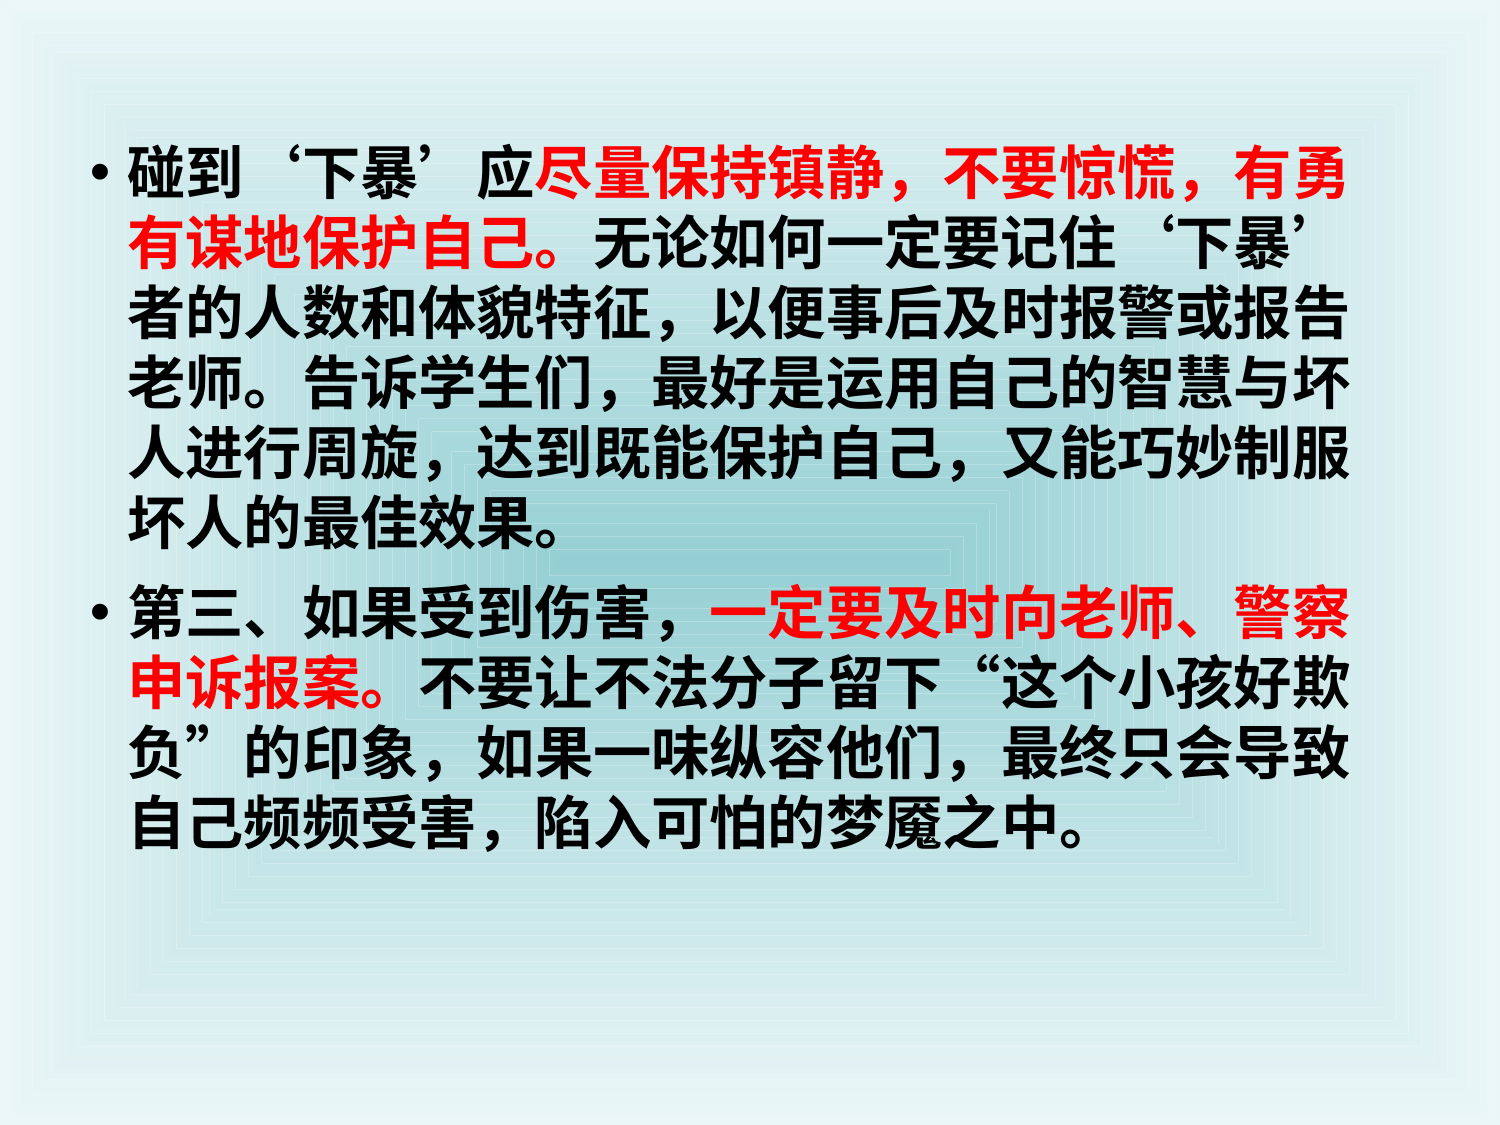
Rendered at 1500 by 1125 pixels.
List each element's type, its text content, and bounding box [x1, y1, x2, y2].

text_box 碰到‘下暴’应尽量保持镇静，不要惊慌，有勇有谋地保护自己。无论如何一定要记住‘下暴’者的人数和体貌特征，以便事后及时报警或报告老师。告诉学生们，最好是运用自己的智慧与坏人进行周旋，达到既能保护自己，又能巧妙制服坏人的最佳效果。 第三、如果受到伤害，一定要及时向老师、警察申诉报案。不要让不法分子留下“这个小孩好欺负”的印象，如果一味纵容他们，最终只会导致自己频频受害，陷入可怕的梦魇之中。 [74, 129, 1397, 1028]
